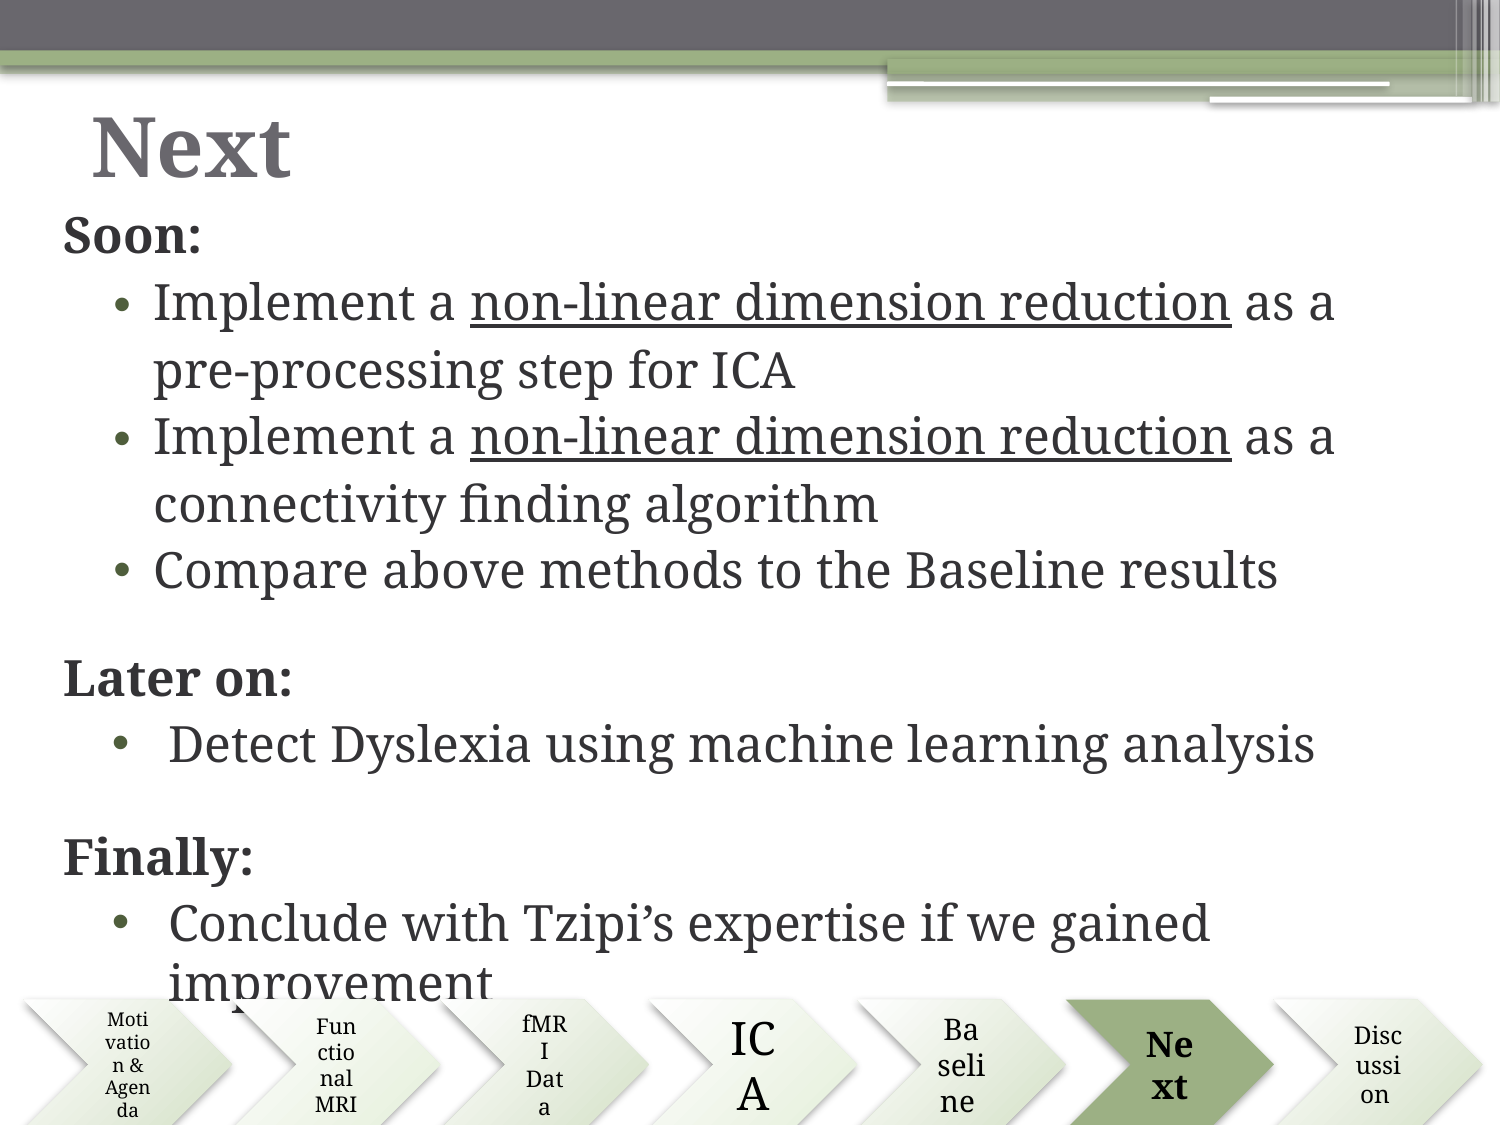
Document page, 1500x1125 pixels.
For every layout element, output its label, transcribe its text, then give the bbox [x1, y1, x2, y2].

title Next [76, 56, 1427, 196]
list Soon: Implement a non-linear dimension reduction as a pre-processing step for ICA Implement a non-linear dimension reduction as a connectivity finding algorithm Compare above methods to the Baseline results Later on: Detect Dyslexia using machine learning analysis Finally: Conclude with Tzipi’s expertise if we gained improvement [31, 196, 1431, 996]
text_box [23, 999, 1483, 1125]
